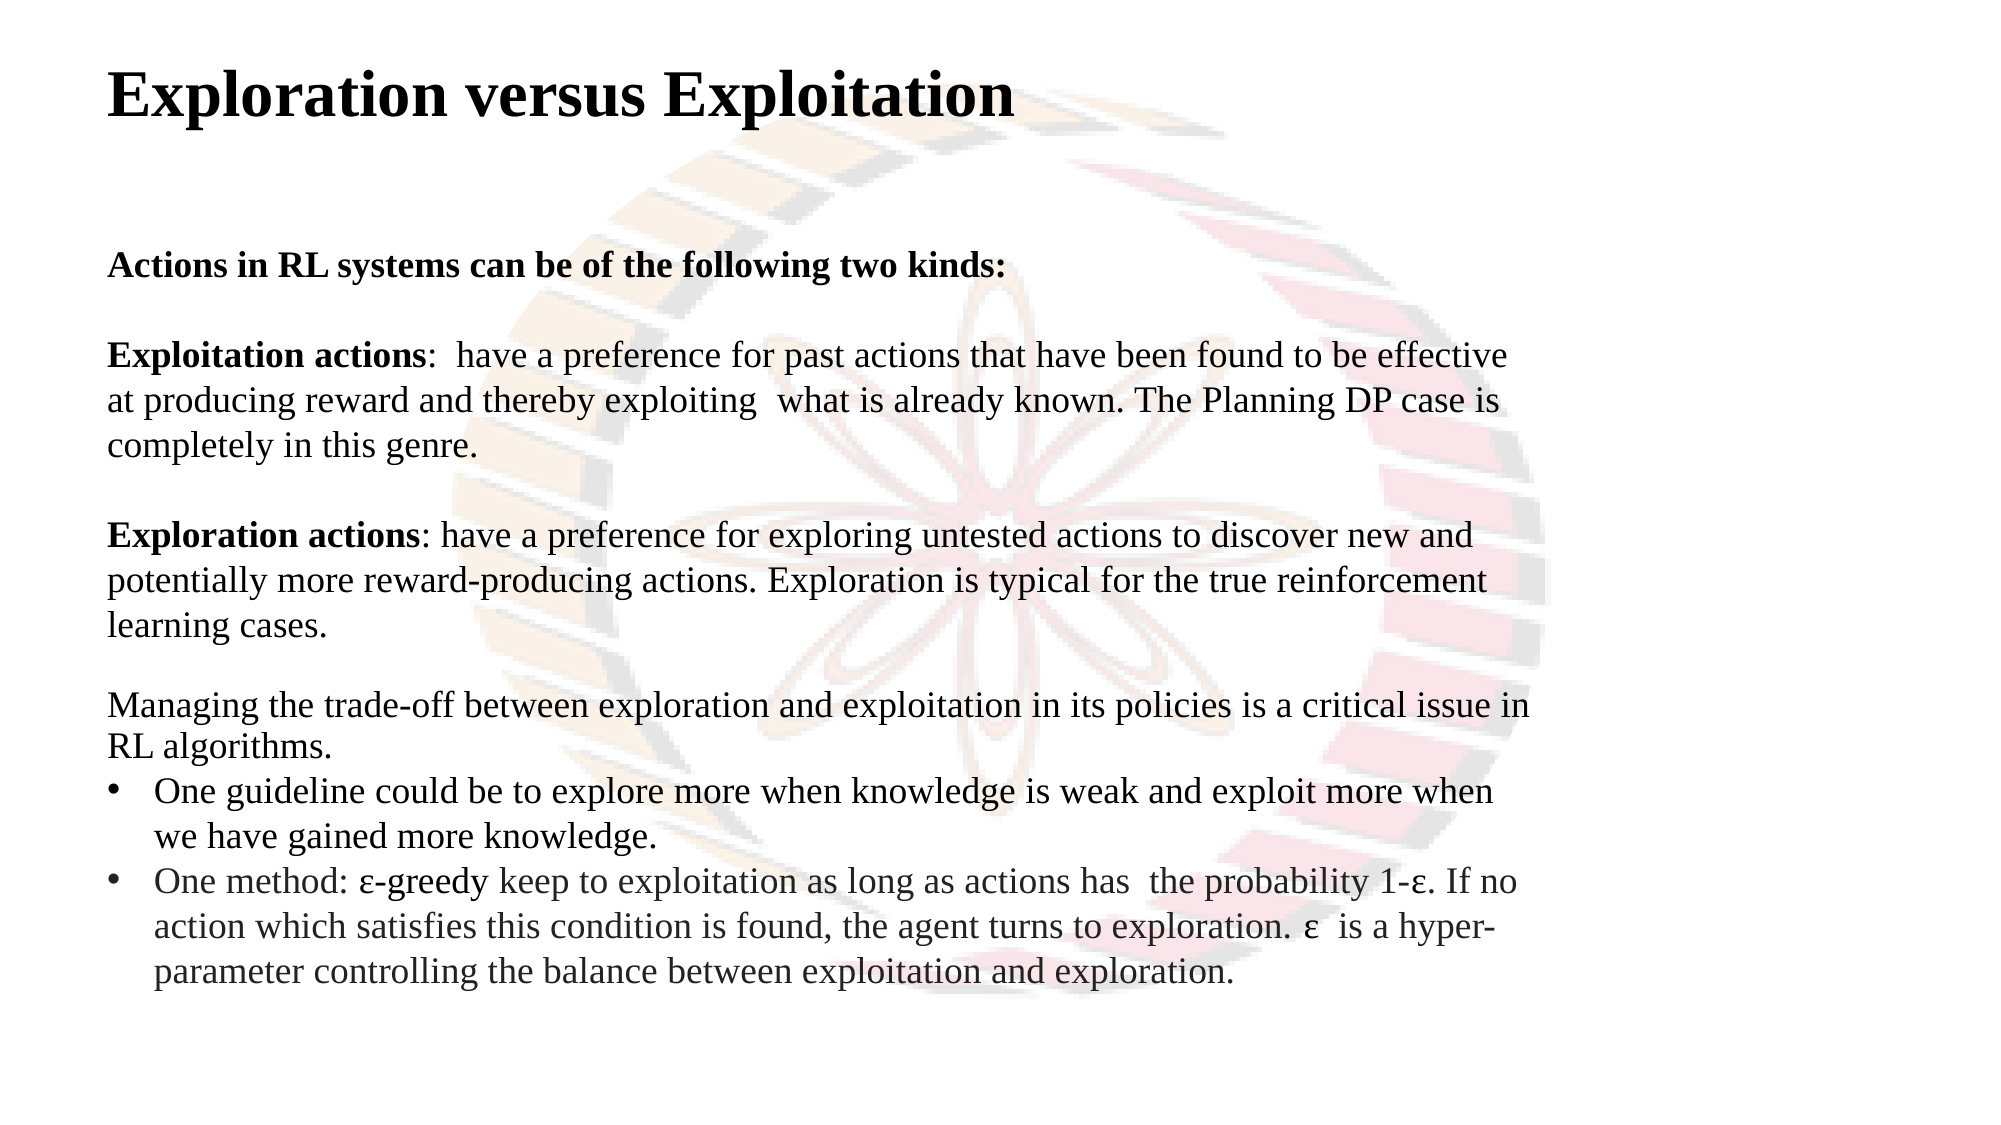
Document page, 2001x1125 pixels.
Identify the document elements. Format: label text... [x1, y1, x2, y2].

title Exploration versus Exploitation [92, 43, 1368, 146]
text_box Actions in RL systems can be of the following two kinds: Exploitation actions: have a preference for past actions that have been found to be effective at producing reward and thereby exploiting what is already known. The Planning DP case is completely in this genre. Exploration actions: have a preference for exploring untested actions to discover new and potentially more reward-producing actions. Exploration is typical for the true reinforcement learning cases. Managing the trade-off between exploration and exploitation in its policies is a critical issue in RL algorithms. One guideline could be to explore more when knowledge is weak and exploit more when we have gained more knowledge. One method: ε-greedy keep to exploitation as long as actions has the probability 1-ε. If no action which satisfies this condition is found, the agent turns to exploration. ε is a hyper-parameter controlling the balance between exploitation and exploration. [92, 232, 1556, 1044]
